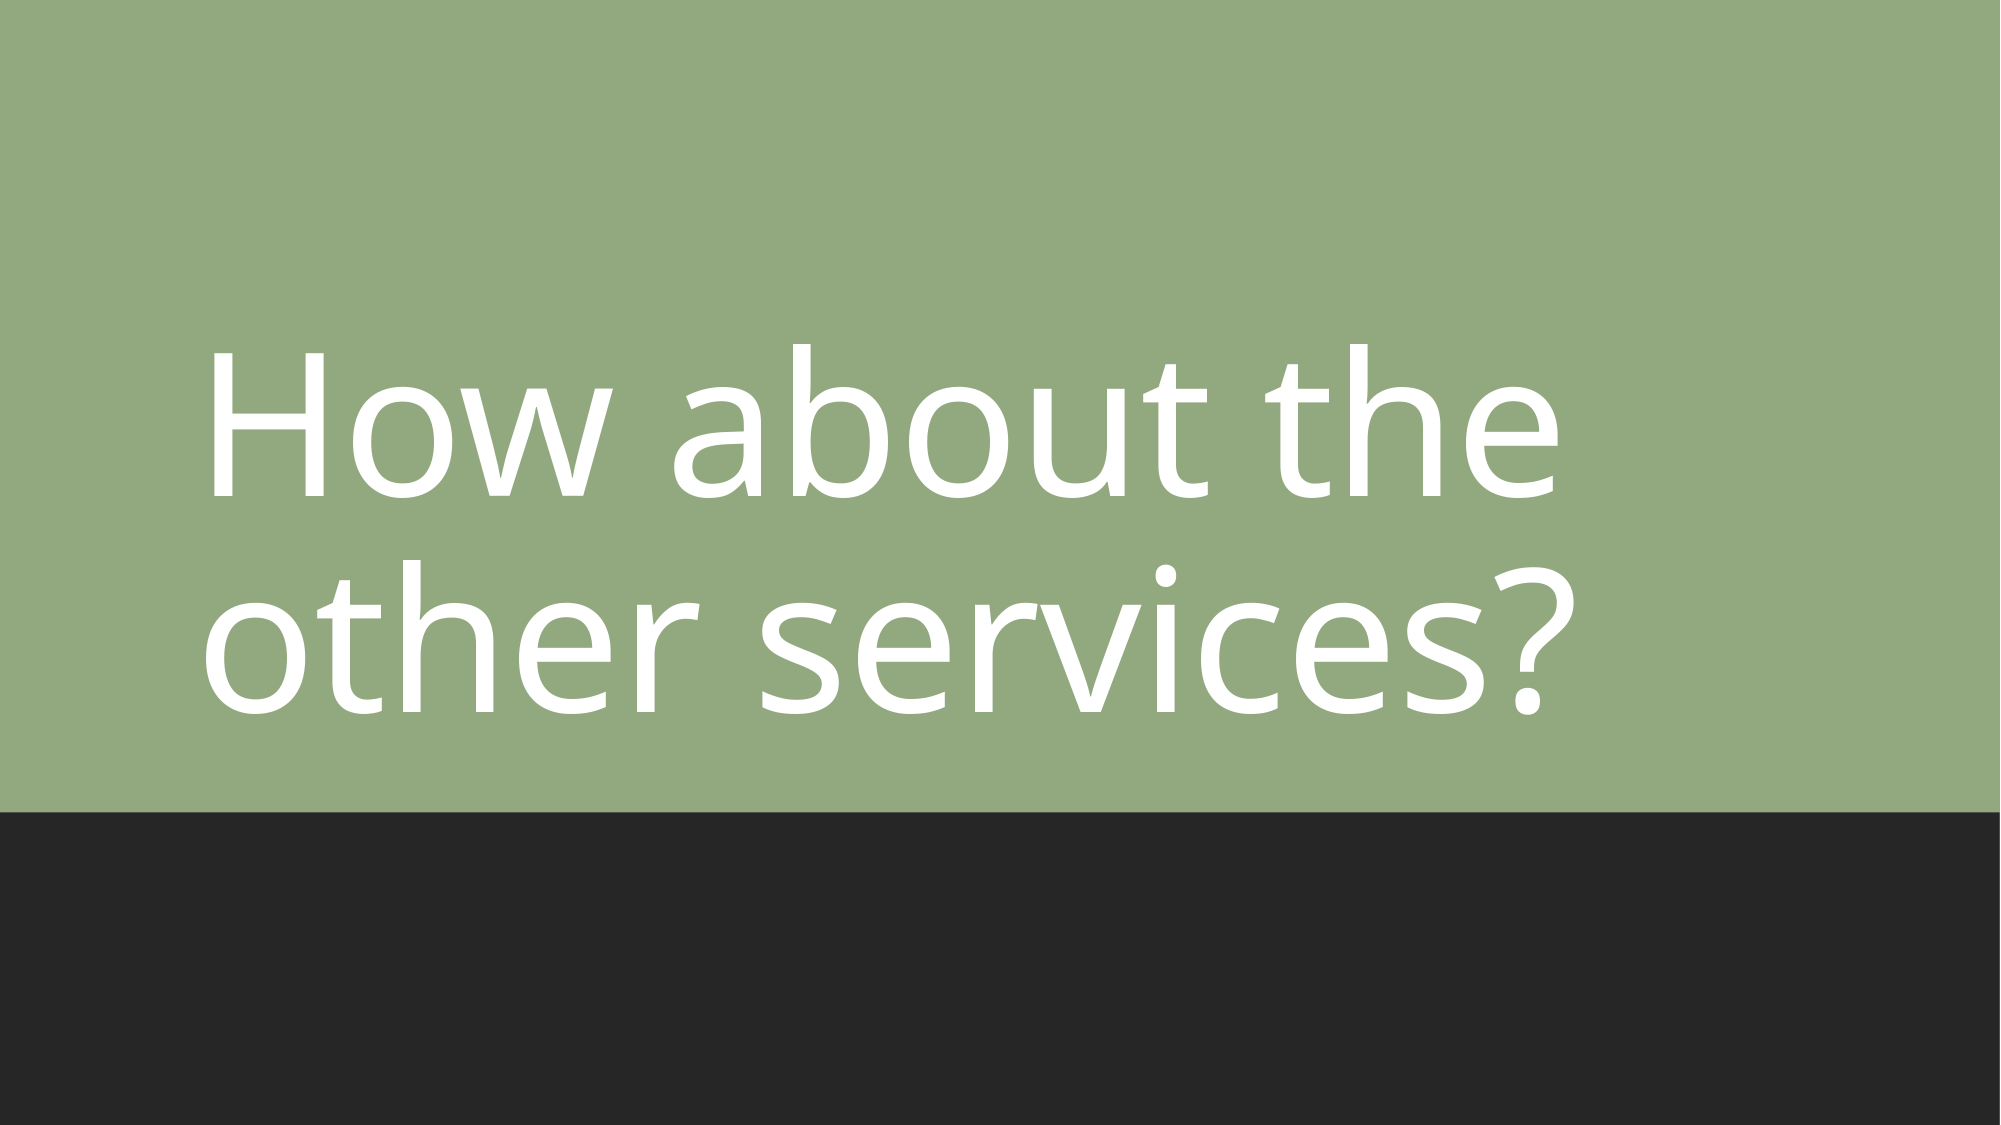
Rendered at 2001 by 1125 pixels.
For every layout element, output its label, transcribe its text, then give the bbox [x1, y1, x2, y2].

title How about the other services? [180, 124, 1830, 763]
text_box [0, 811, 2000, 1125]
text_box [0, 0, 2000, 811]
